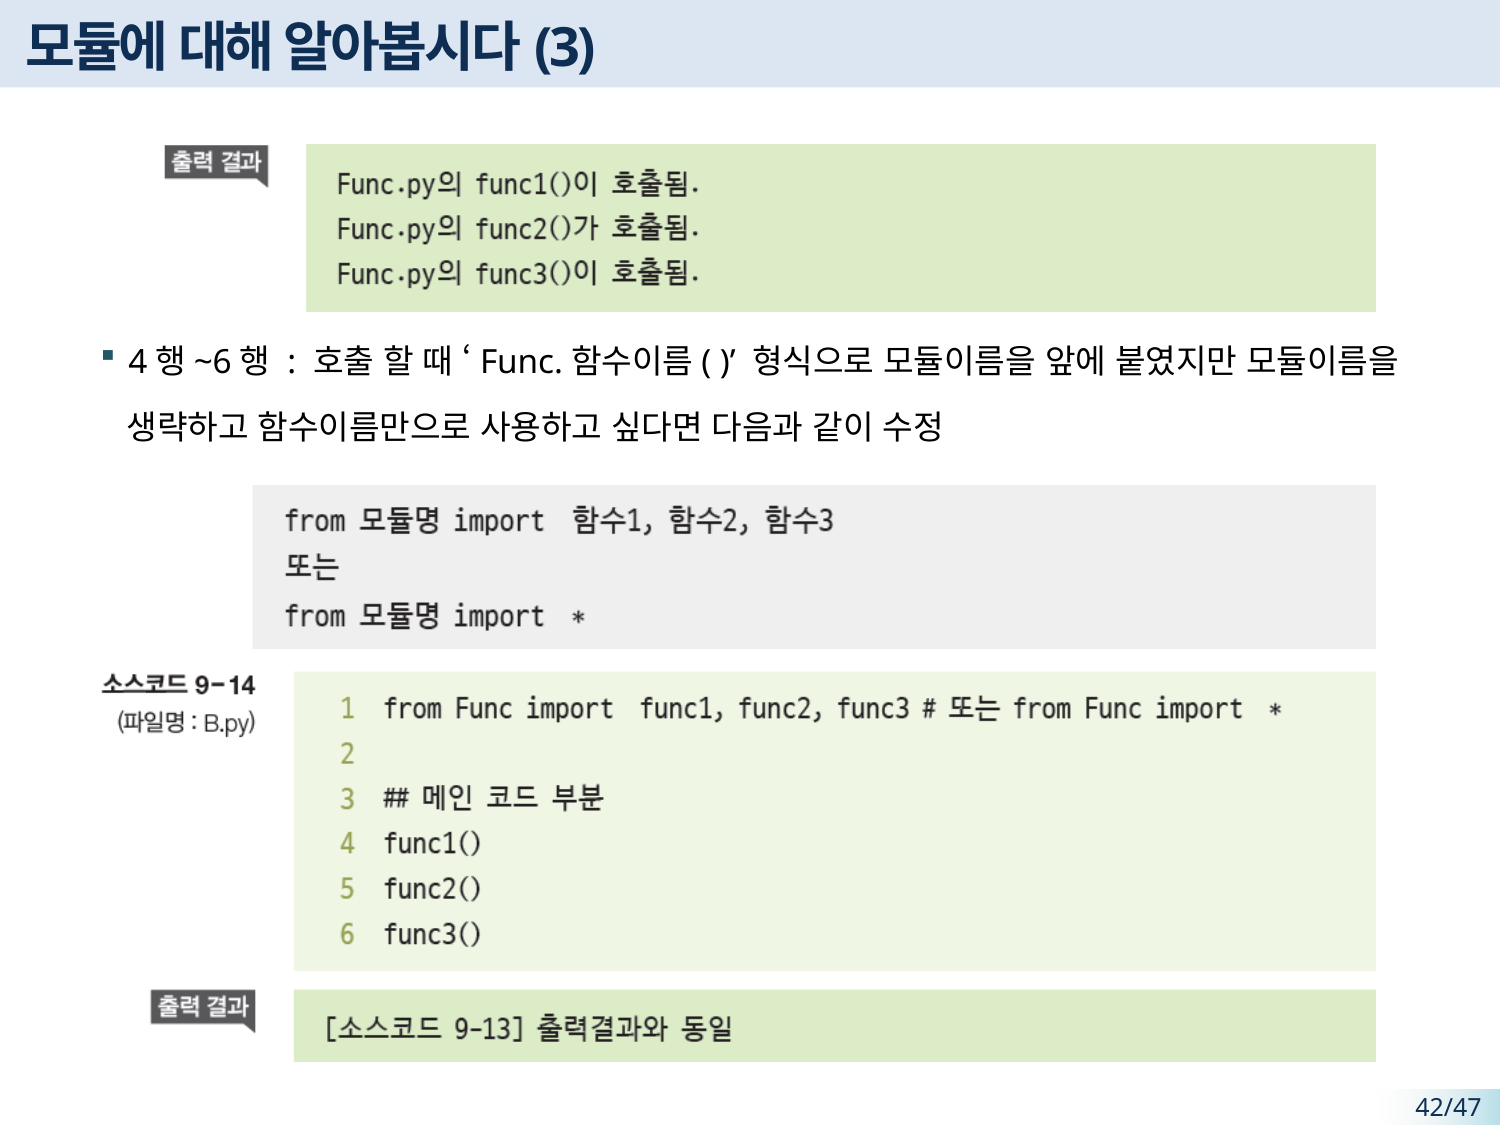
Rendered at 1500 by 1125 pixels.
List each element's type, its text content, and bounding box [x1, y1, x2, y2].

title 모듈에 대해 알아봅시다(3) [10, 5, 1288, 84]
picture [98, 665, 1376, 1062]
list 4행~6행 : 호출 할 때 ‘Func.함수이름( )’ 형식으로 모듈이름을 앞에 붙였지만 모듈이름을 생략하고 함수이름만으로 사용하고 싶다면 다음과 같이 수정 [10, 126, 1481, 1057]
picture [161, 144, 1376, 313]
picture [250, 485, 1377, 649]
